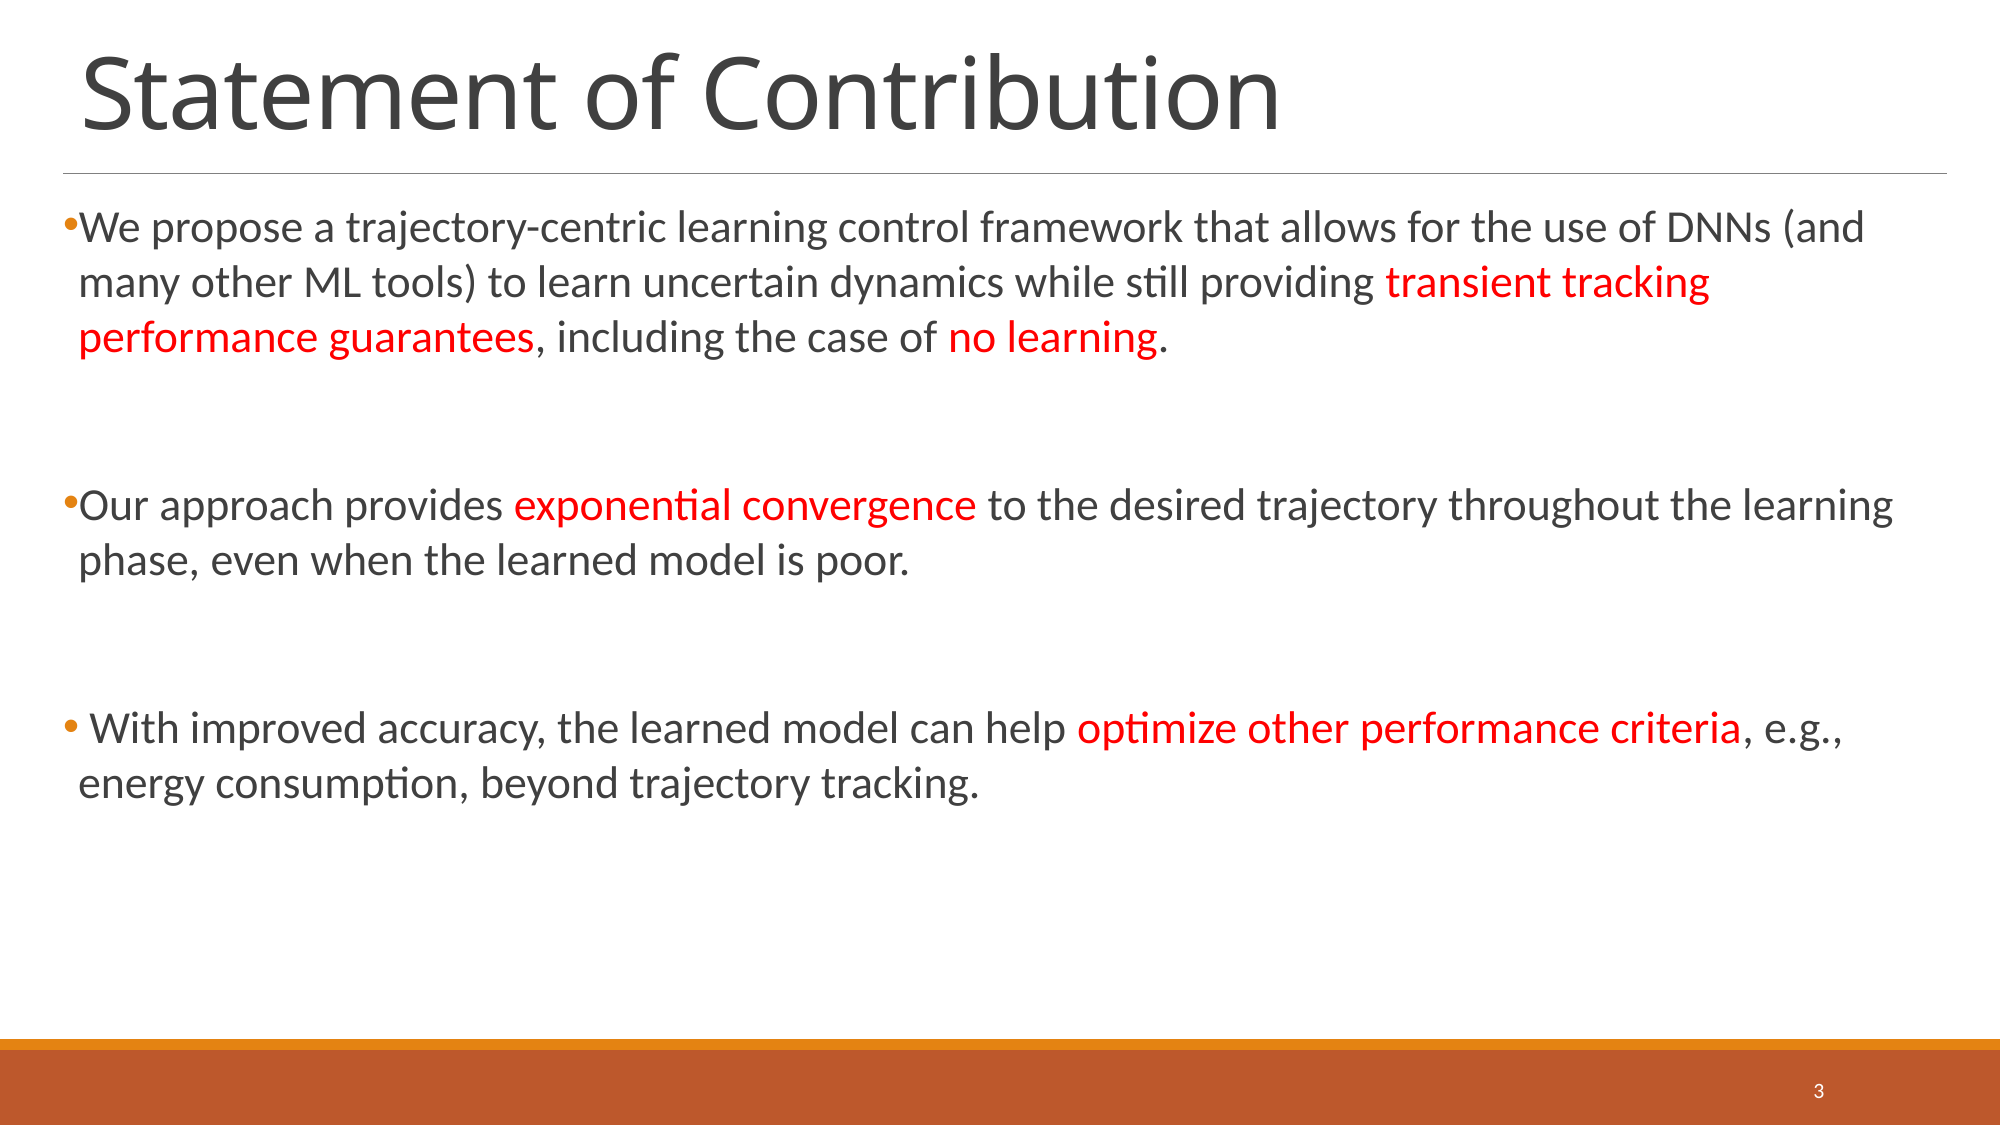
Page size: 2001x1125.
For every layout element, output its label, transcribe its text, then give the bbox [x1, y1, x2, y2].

list We propose a trajectory-centric learning control framework that allows for the use of DNNs (and many other ML tools) to learn uncertain dynamics while still providing transient tracking performance guarantees, including the case of no learning. Our approach provides exponential convergence to the desired trajectory throughout the learning phase, even when the learned model is poor. With improved accuracy, the learned model can help optimize other performance criteria, e.g., energy consumption, beyond trajectory tracking. [63, 188, 1946, 1024]
title Statement of Contribution [65, 4, 1948, 158]
slide_number 3 [1624, 1059, 1840, 1120]
